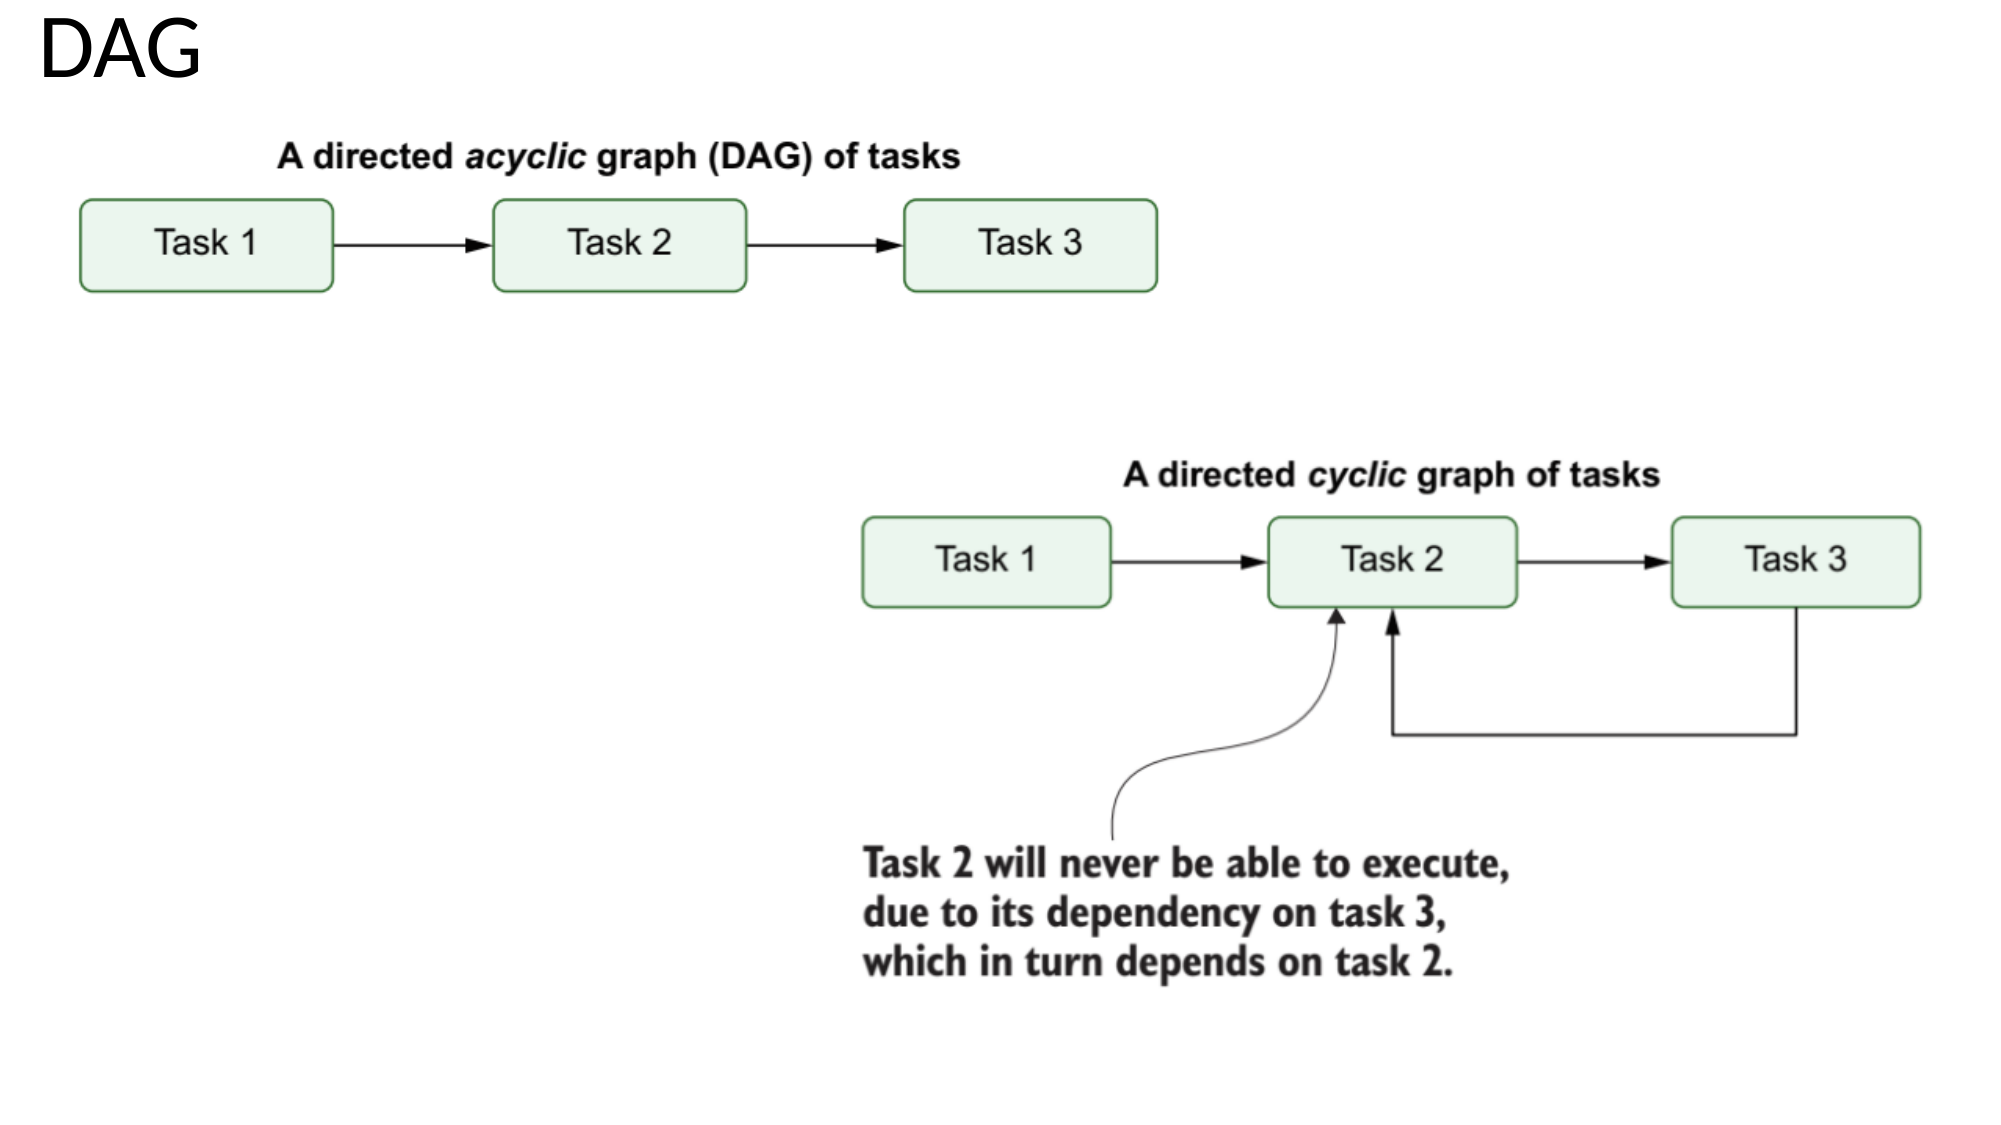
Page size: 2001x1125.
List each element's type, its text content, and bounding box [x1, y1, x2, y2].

title DAG [23, 0, 1979, 96]
picture [827, 456, 1937, 1000]
picture [45, 109, 1174, 302]
